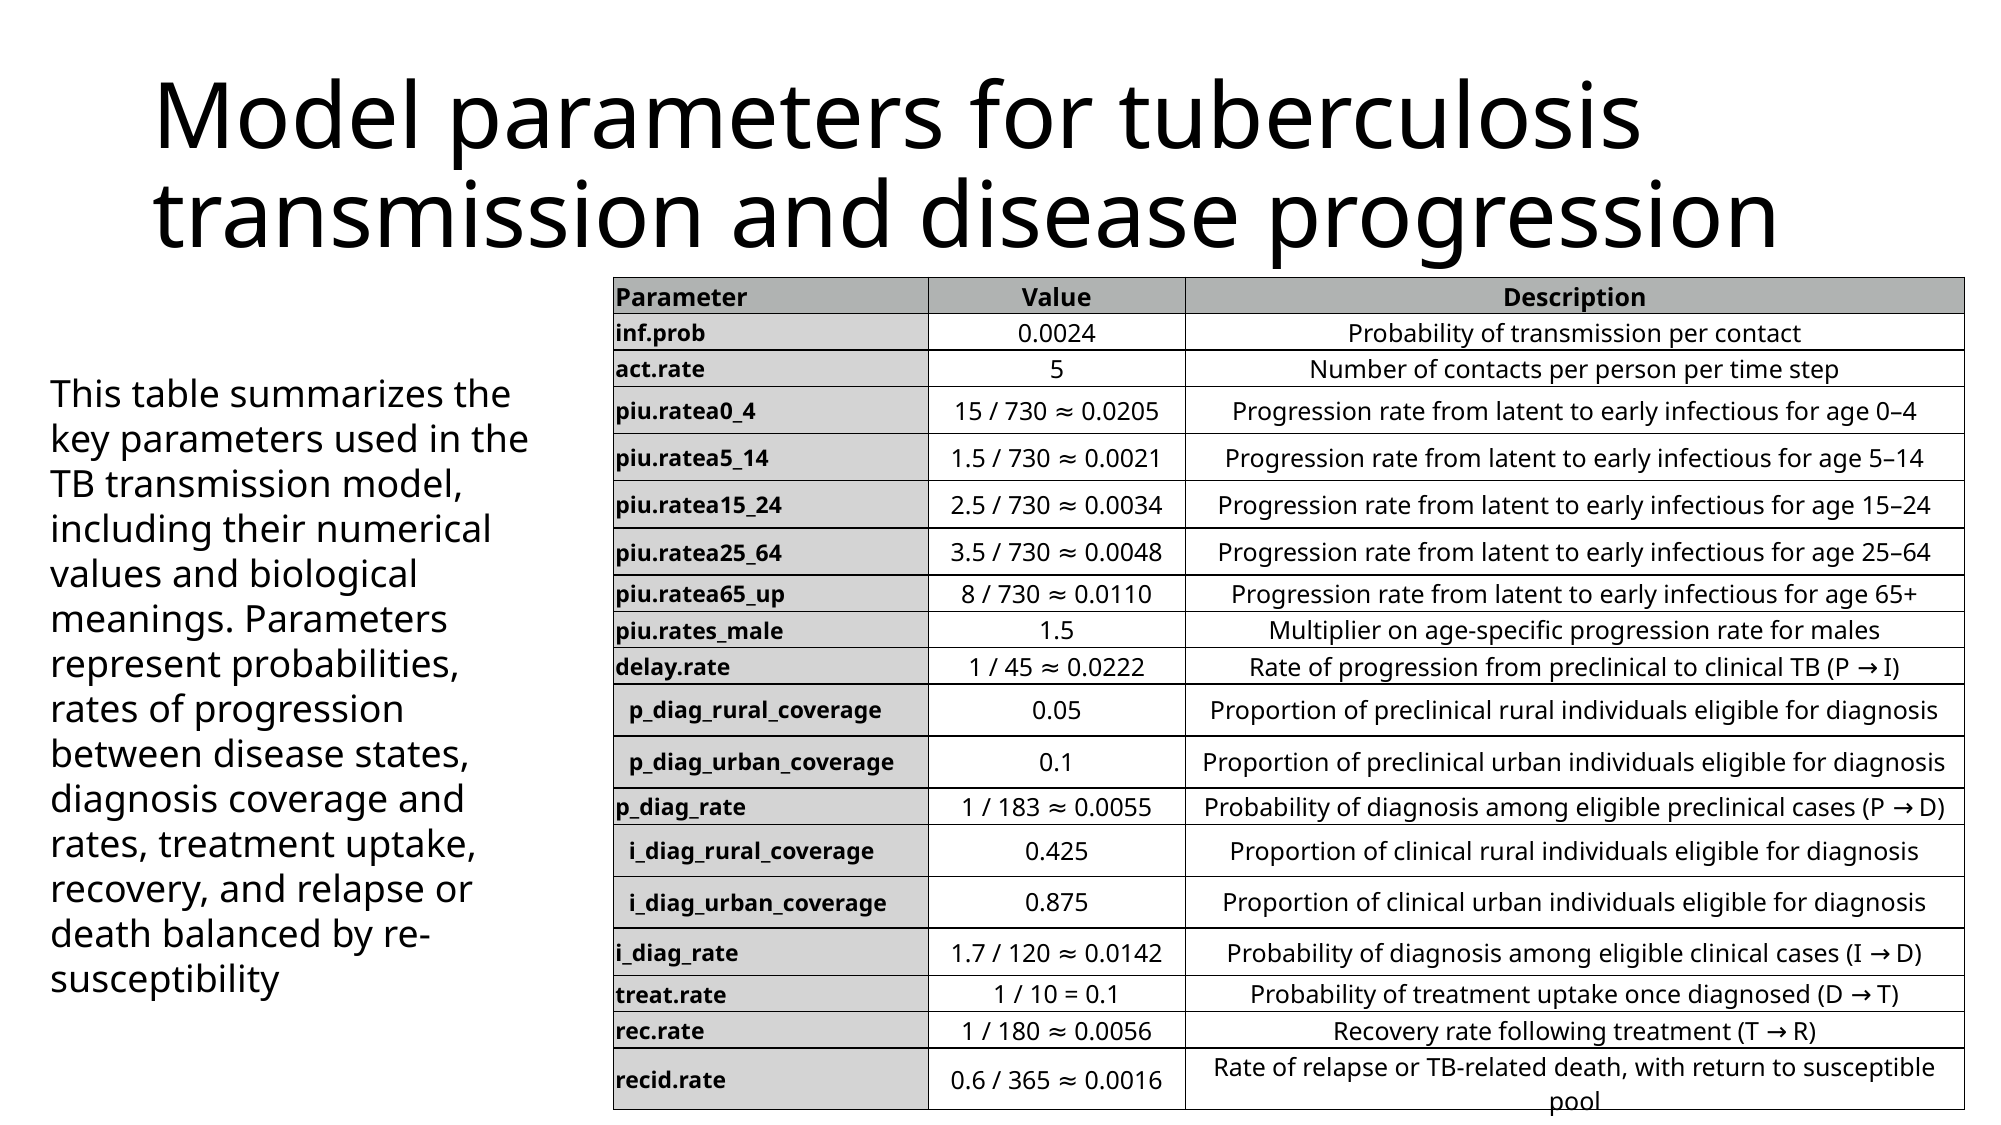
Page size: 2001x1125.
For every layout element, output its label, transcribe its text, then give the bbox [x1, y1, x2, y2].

table_cell 1.7 / 120 ≈ 0.0142 [929, 929, 1185, 975]
table_cell Probability of diagnosis among eligible clinical cases (I → D) [1186, 929, 1964, 975]
table_cell Probability of transmission per contact [1186, 314, 1964, 349]
table_cell piu.ratea0_4 [614, 387, 928, 433]
text_box This table summarizes the key parameters used in the TB transmission model, including their numerical values and biological meanings. Parameters represent probabilities, rates of progression between disease states, diagnosis coverage and rates, treatment uptake, recovery, and relapse or death balanced by re-susceptibility [35, 362, 561, 1008]
table_cell 8 / 730 ≈ 0.0110 [929, 576, 1185, 611]
table_cell Probability of diagnosis among eligible preclinical cases (P → D) [1186, 789, 1964, 824]
table_cell piu.ratea25_64 [614, 529, 928, 574]
table_header Description [1186, 278, 1964, 313]
table_cell 0.0024 [929, 314, 1185, 349]
table_cell 1 / 183 ≈ 0.0055 [929, 789, 1185, 824]
table_cell 2.5 / 730 ≈ 0.0034 [929, 481, 1185, 527]
table_cell 1.5 / 730 ≈ 0.0021 [929, 434, 1185, 480]
table_header Value [929, 278, 1185, 313]
table_cell 1.5 [929, 612, 1185, 647]
table_cell p_diag_rate [614, 789, 928, 824]
table_cell i_diag_rate [614, 929, 928, 975]
table_cell 5 [929, 351, 1185, 386]
table_cell i_diag_urban_coverage [614, 877, 928, 927]
table_cell inf.prob [614, 314, 928, 349]
table_cell act.rate [614, 351, 928, 386]
table_cell Progression rate from latent to early infectious for age 65+ [1186, 576, 1964, 611]
table_cell 0.05 [929, 685, 1185, 735]
table_cell p_diag_rural_coverage [614, 685, 928, 735]
table_header Parameter [614, 278, 928, 313]
table_cell Progression rate from latent to early infectious for age 5–14 [1186, 434, 1964, 480]
table_cell Multiplier on age-specific progression rate for males [1186, 612, 1964, 647]
table_cell piu.ratea65_up [614, 576, 928, 611]
table_cell piu.ratea15_24 [614, 481, 928, 527]
table_cell i_diag_rural_coverage [614, 825, 928, 876]
table_cell Number of contacts per person per time step [1186, 351, 1964, 386]
table_cell Progression rate from latent to early infectious for age 0–4 [1186, 387, 1964, 433]
title Model parameters for tuberculosis transmission and disease progression [137, 59, 1863, 278]
table_cell Proportion of preclinical urban individuals eligible for diagnosis [1186, 737, 1964, 787]
table_cell Proportion of clinical rural individuals eligible for diagnosis [1186, 825, 1964, 876]
table_cell 1 / 10 = 0.1 [929, 976, 1185, 1011]
table_cell 0.875 [929, 877, 1185, 927]
table_cell Proportion of clinical urban individuals eligible for diagnosis [1186, 877, 1964, 927]
table_cell p_diag_urban_coverage [614, 737, 928, 787]
table_cell Progression rate from latent to early infectious for age 15–24 [1186, 481, 1964, 527]
table_cell Probability of treatment uptake once diagnosed (D → T) [1186, 976, 1964, 1011]
table_cell 0.425 [929, 825, 1185, 876]
table_cell Progression rate from latent to early infectious for age 25–64 [1186, 529, 1964, 574]
table_cell 0.1 [929, 737, 1185, 787]
table_cell rec.rate [614, 1012, 928, 1047]
table_cell 0.6 / 365 ≈ 0.0016 [929, 1049, 1185, 1109]
table_cell 1 / 45 ≈ 0.0222 [929, 648, 1185, 683]
table_cell Recovery rate following treatment (T → R) [1186, 1012, 1964, 1047]
table_cell Rate of progression from preclinical to clinical TB (P → I) [1186, 648, 1964, 683]
table_cell Rate of relapse or TB-related death, with return to susceptible pool [1186, 1049, 1964, 1109]
table_cell piu.ratea5_14 [614, 434, 928, 480]
table_cell delay.rate [614, 648, 928, 683]
table_cell 3.5 / 730 ≈ 0.0048 [929, 529, 1185, 574]
table_cell treat.rate [614, 976, 928, 1011]
table_cell piu.rates_male [614, 612, 928, 647]
table_cell 15 / 730 ≈ 0.0205 [929, 387, 1185, 433]
table_cell Proportion of preclinical rural individuals eligible for diagnosis [1186, 685, 1964, 735]
table_cell 1 / 180 ≈ 0.0056 [929, 1012, 1185, 1047]
table_cell recid.rate [614, 1049, 928, 1109]
